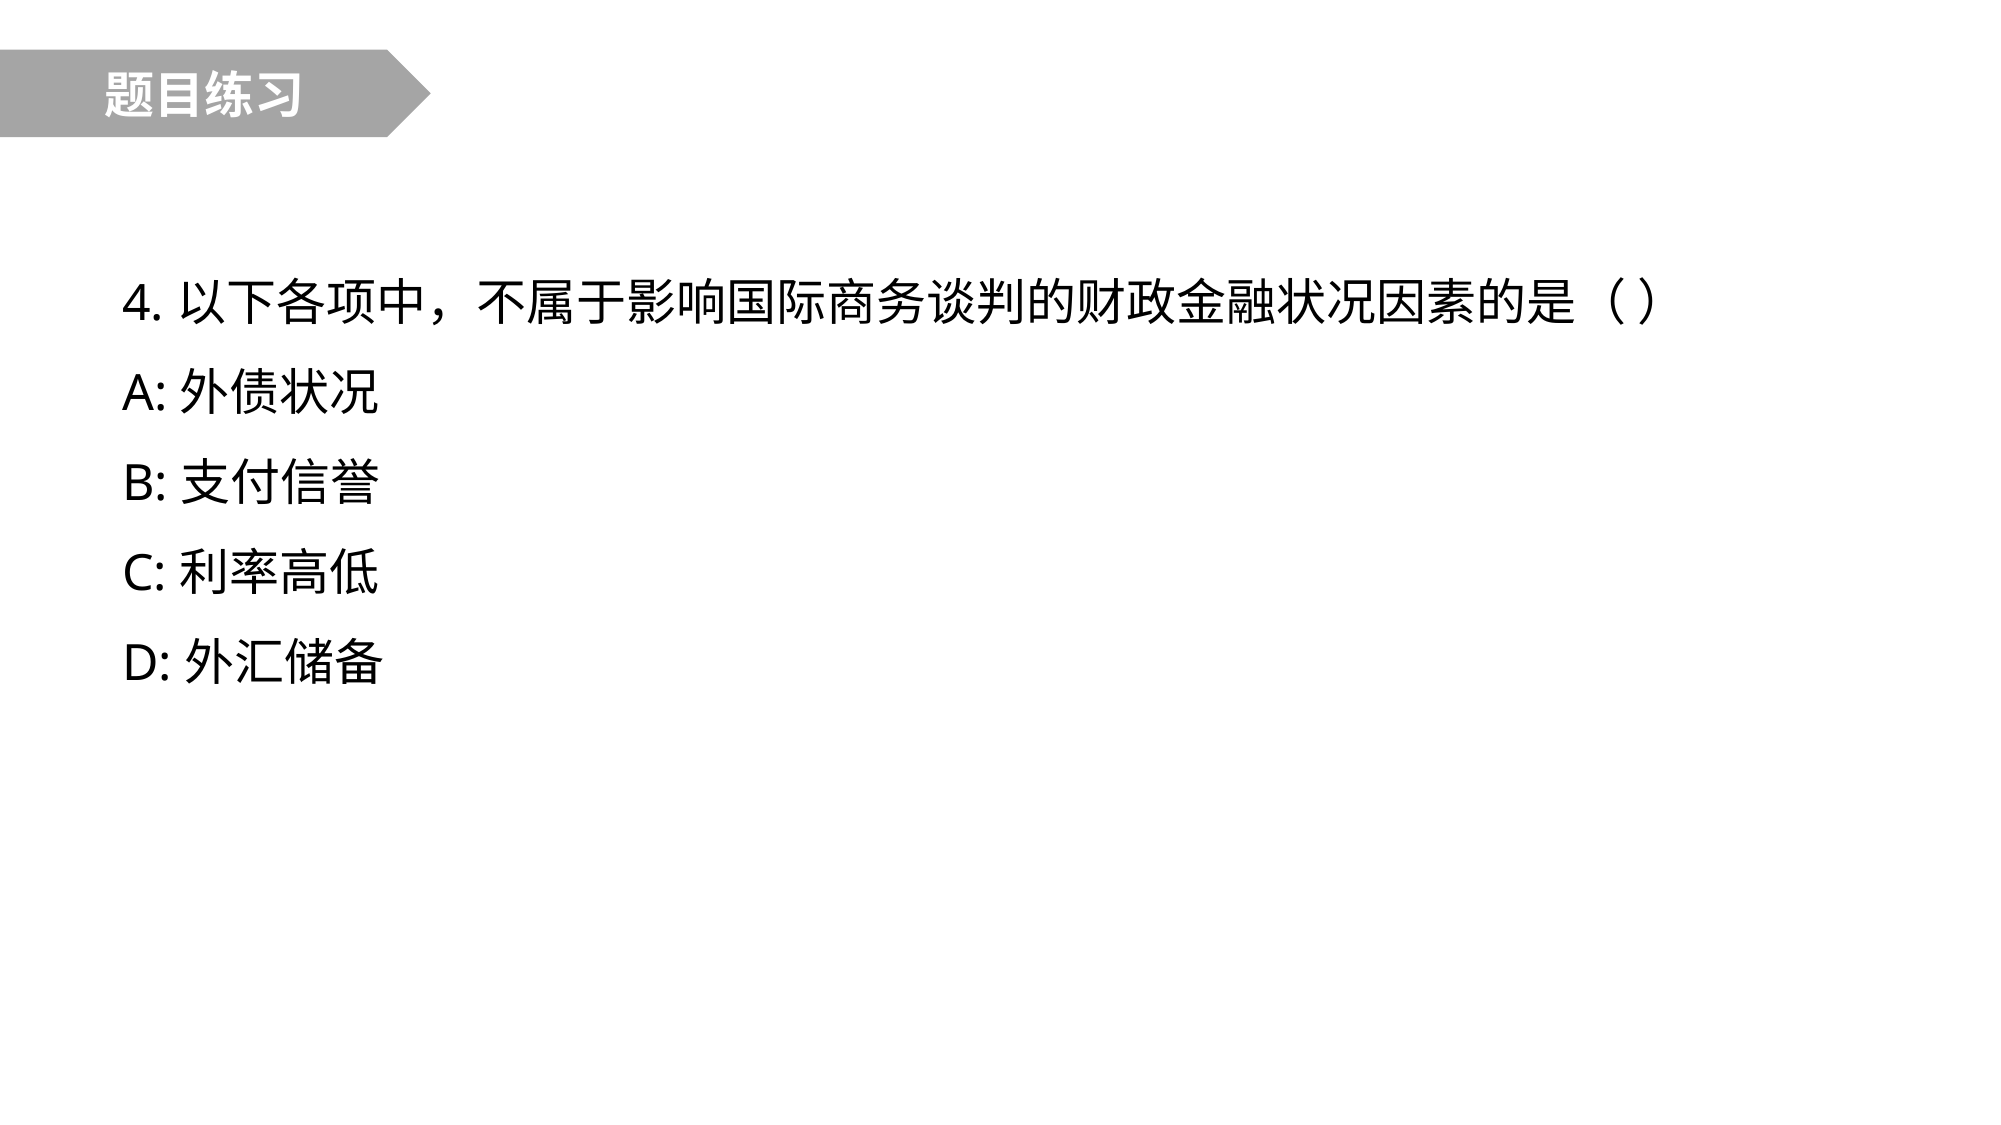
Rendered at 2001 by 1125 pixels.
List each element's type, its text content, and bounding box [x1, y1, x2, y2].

text_box 题目练习 [0, 48, 433, 139]
text_box 4.以下各项中，不属于影响国际商务谈判的财政金融状况因素的是（ ） A:外债状况 B:支付信誉 C:利率高低 D:外汇储备 [107, 232, 1908, 698]
